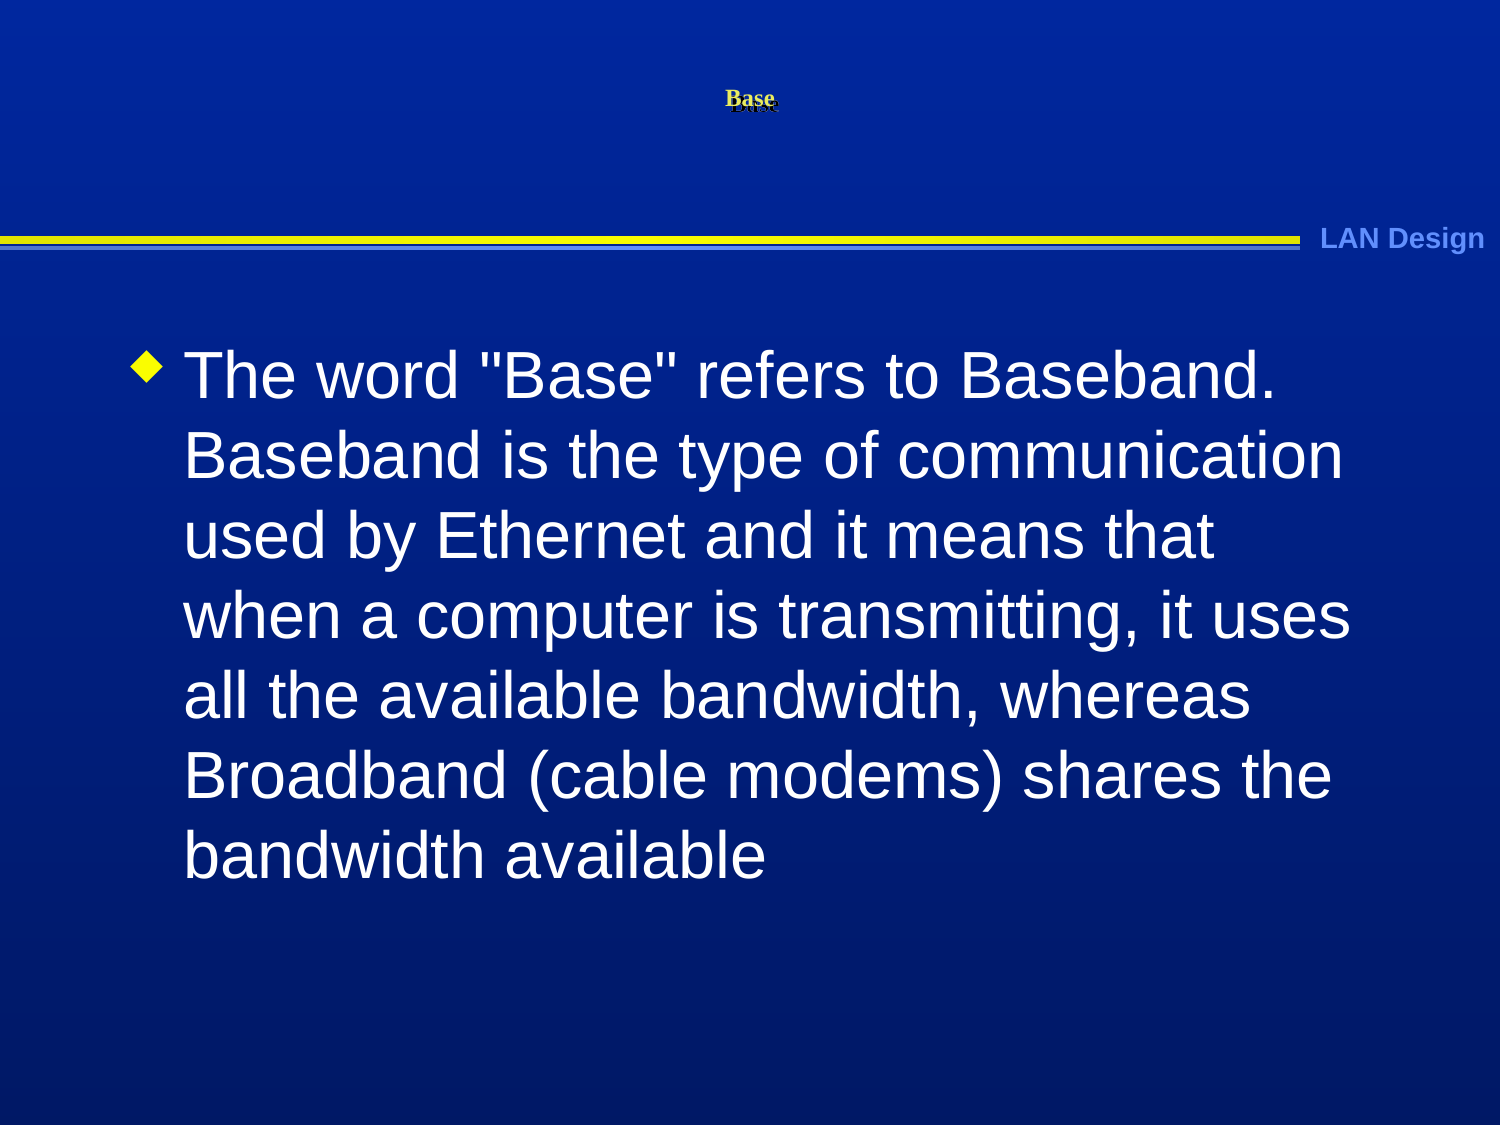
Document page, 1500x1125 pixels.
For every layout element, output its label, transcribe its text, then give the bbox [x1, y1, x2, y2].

list The word "Base" refers to Baseband. Baseband is the type of communication used by Ethernet and it means that when a computer is transmitting, it uses all the available bandwidth, whereas Broadband (cable modems) shares the bandwidth available [111, 324, 1391, 1000]
title Base [75, 45, 1425, 149]
